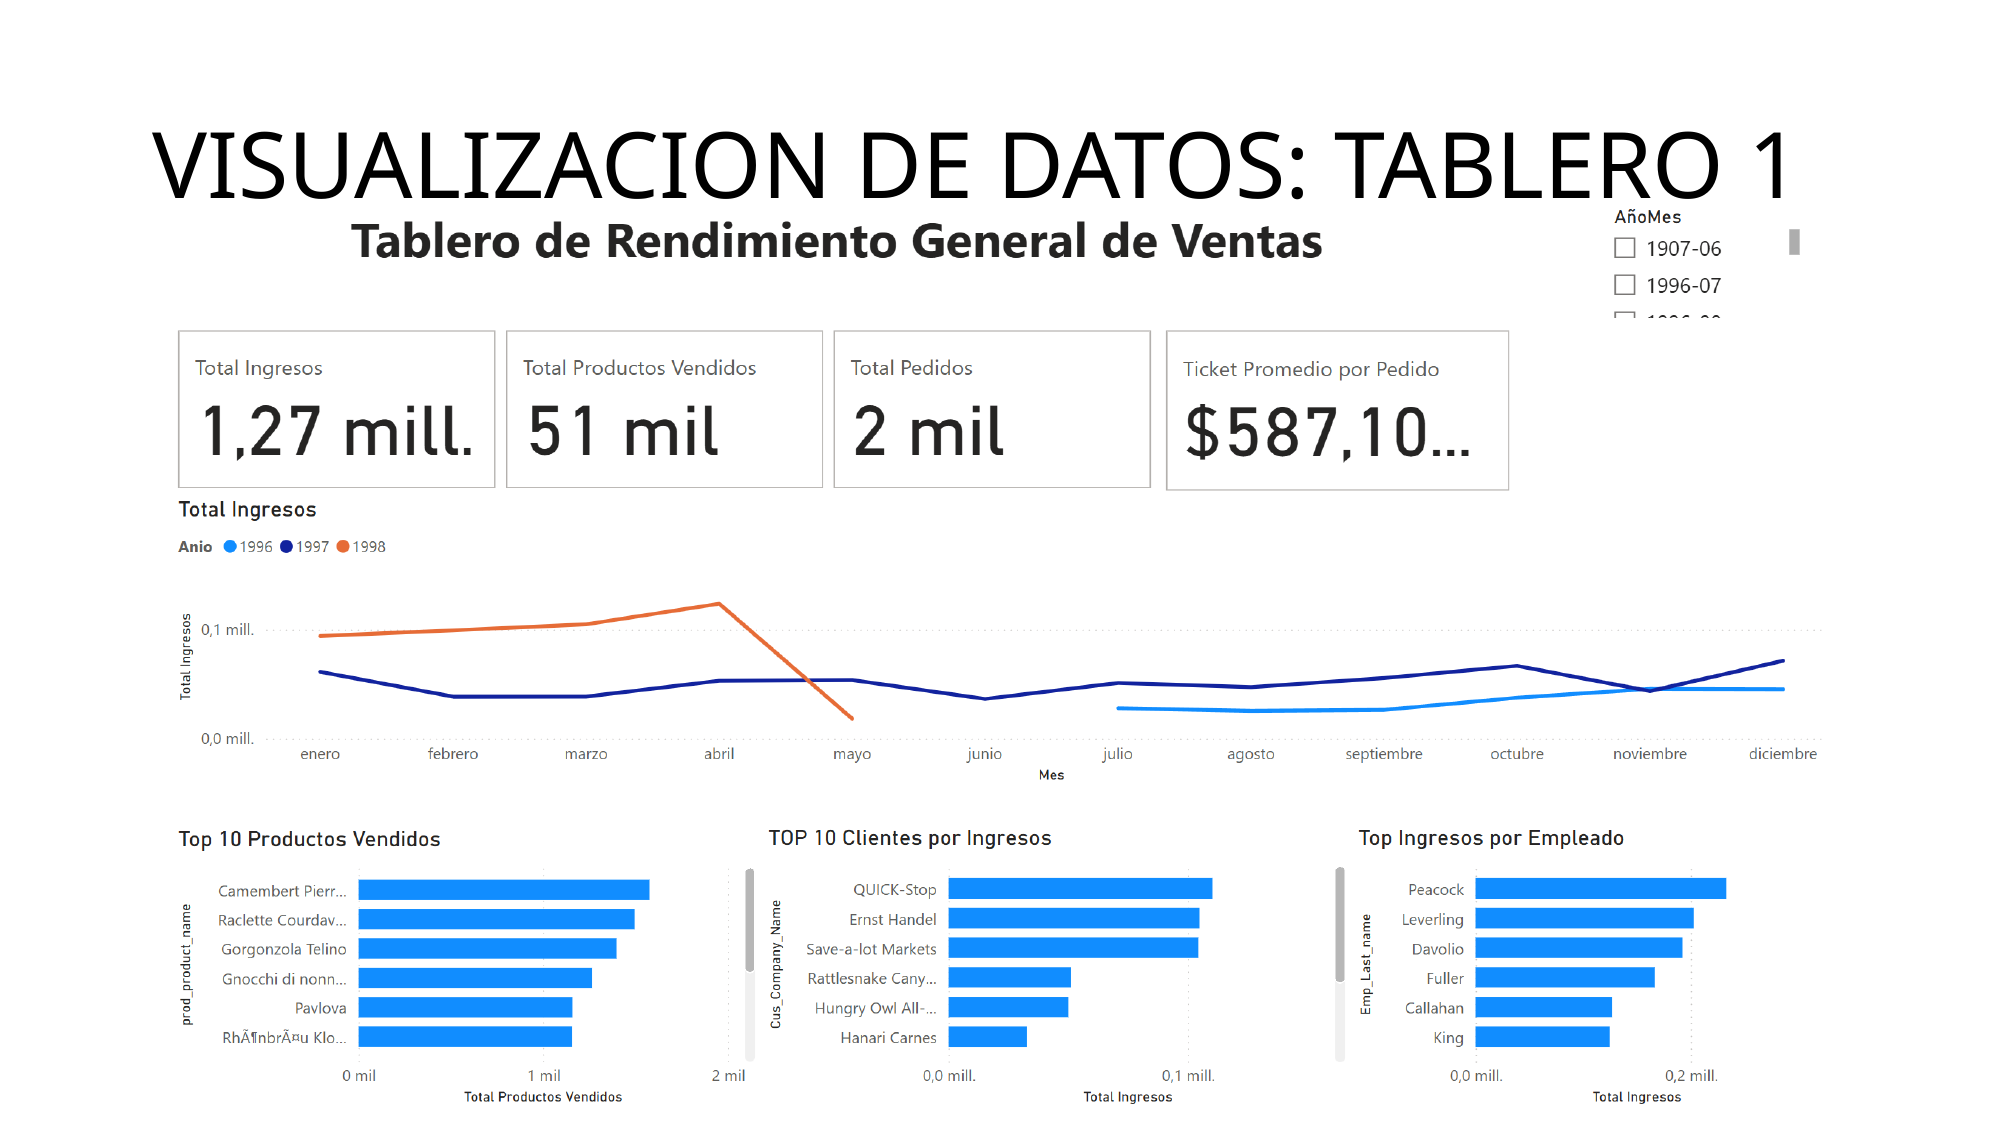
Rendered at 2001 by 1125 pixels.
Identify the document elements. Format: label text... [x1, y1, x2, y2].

picture [175, 204, 1825, 1109]
title VISUALIZACION DE DATOS: TABLERO 1 [137, 59, 1863, 278]
